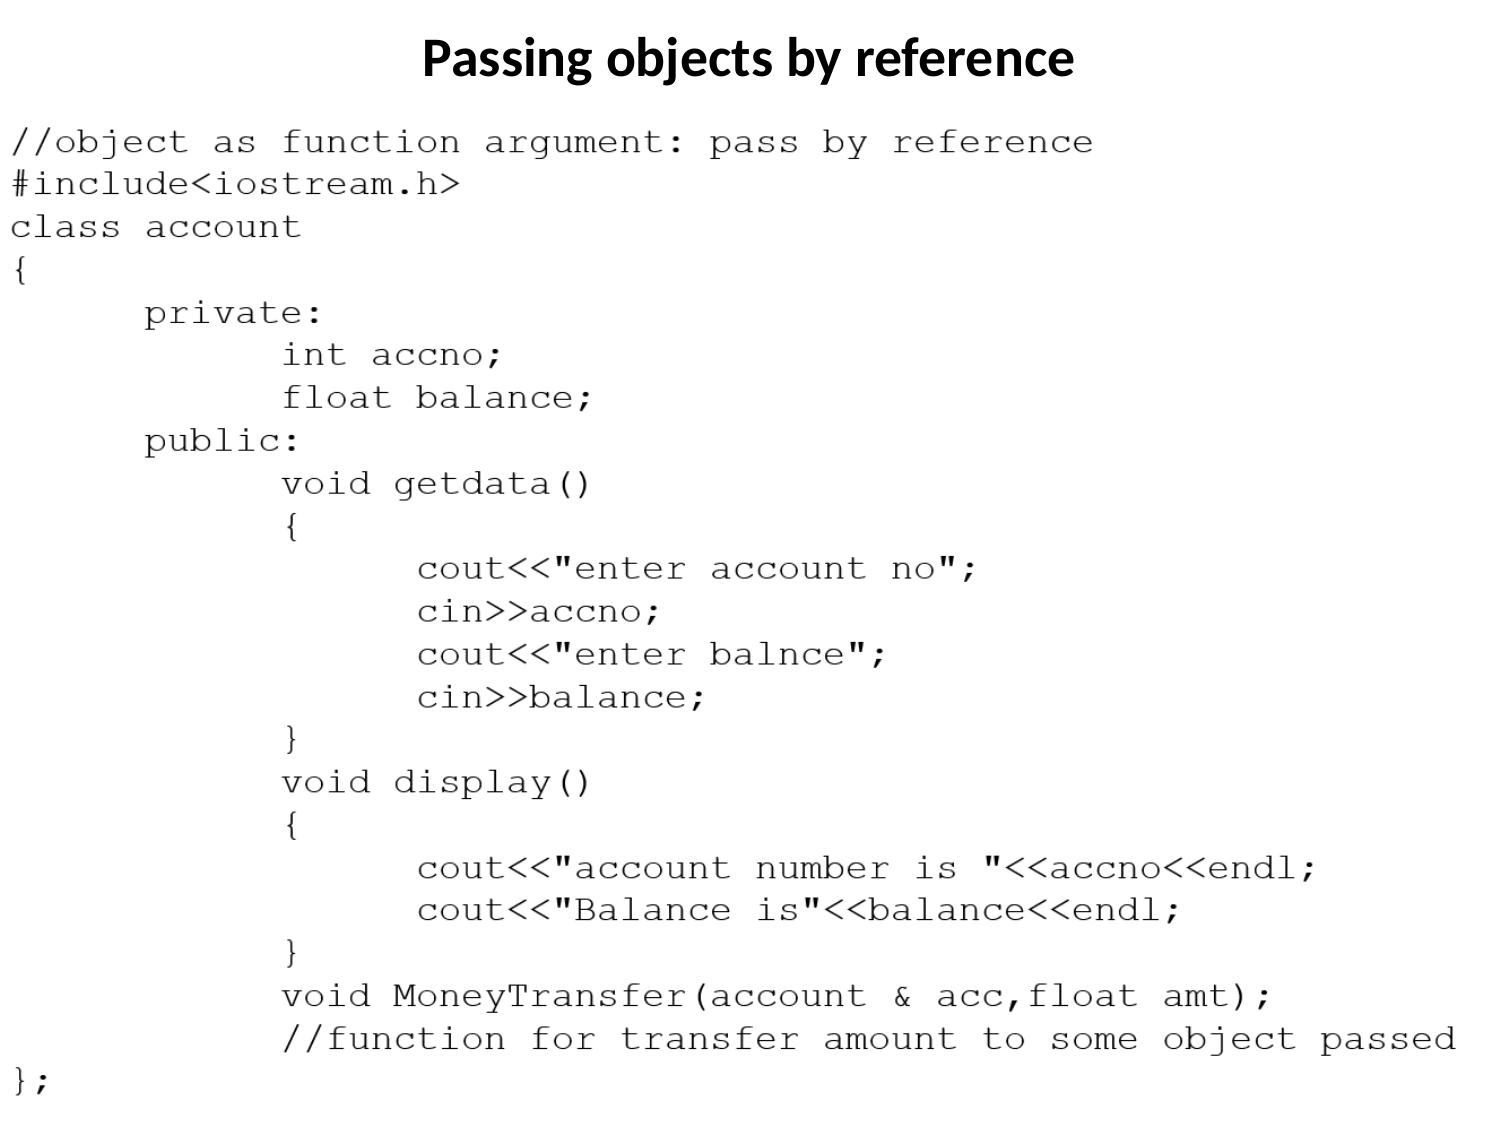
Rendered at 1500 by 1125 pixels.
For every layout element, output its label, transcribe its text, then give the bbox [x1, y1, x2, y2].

picture [0, 124, 1500, 1101]
title Passing objects by reference [75, 12, 1425, 96]
